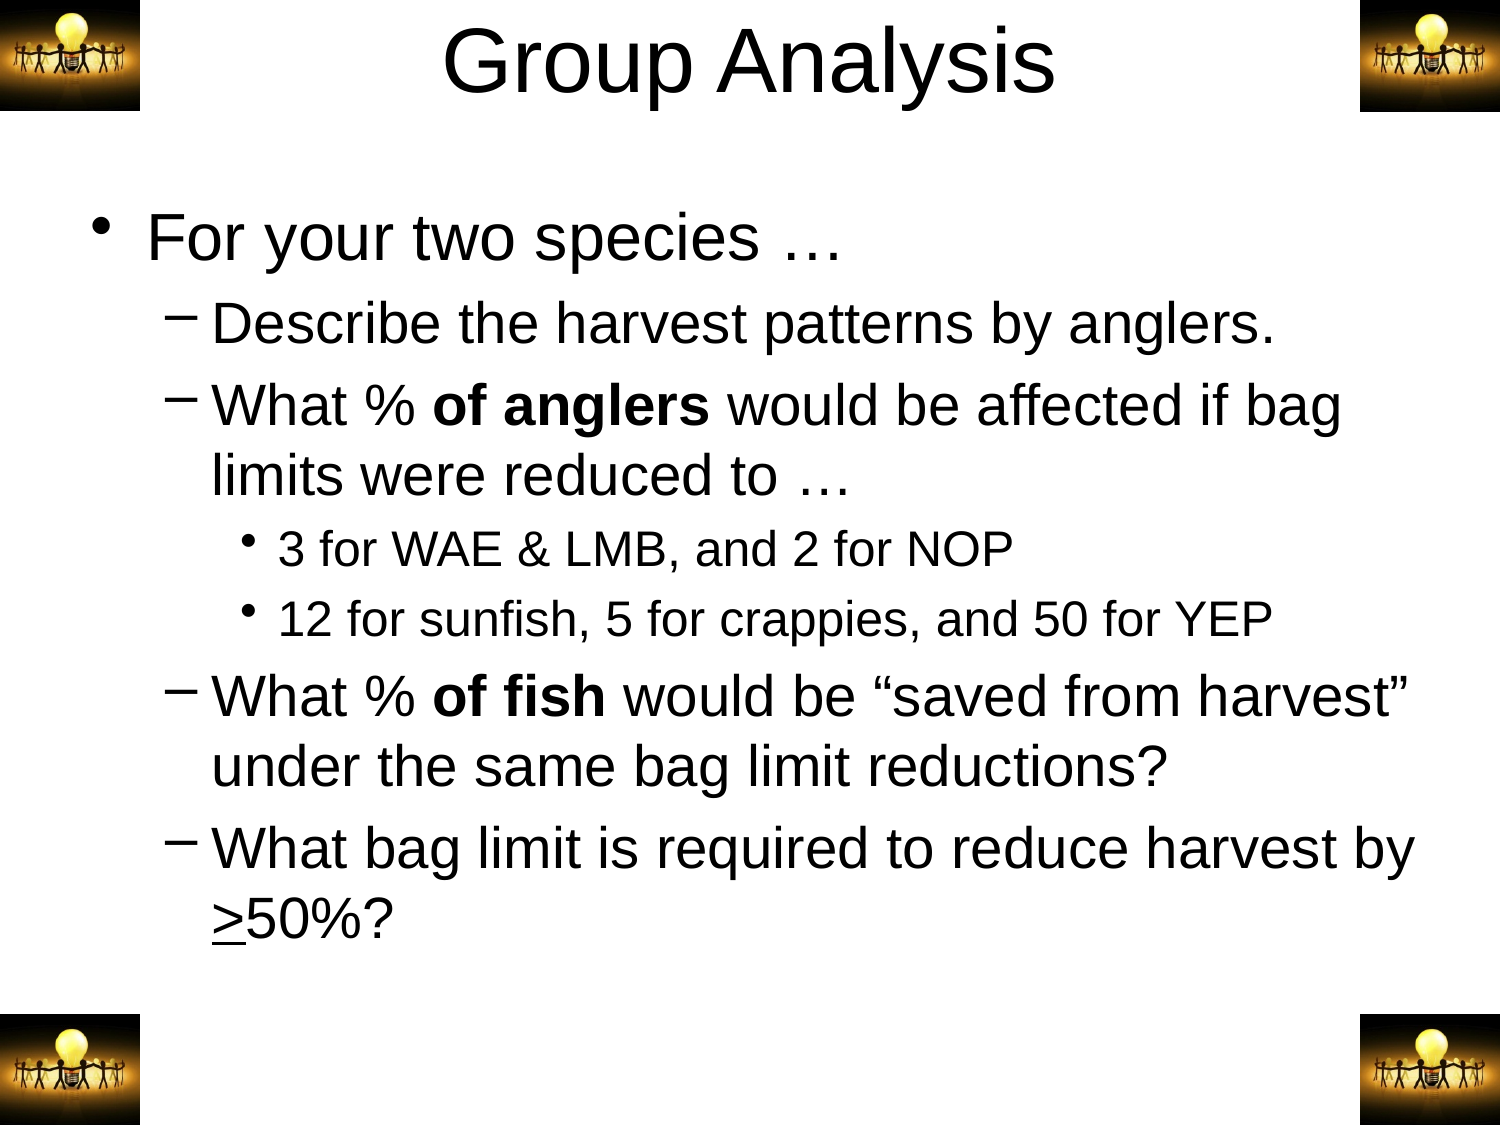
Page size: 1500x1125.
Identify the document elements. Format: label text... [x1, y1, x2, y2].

list For your two species … Describe the harvest patterns by anglers. What % of anglers would be affected if bag limits were reduced to … 3 for WAE & LMB, and 2 for NOP 12 for sunfish, 5 for crappies, and 50 for YEP What % of fish would be “saved from harvest” under the same bag limit reductions? What bag limit is required to reduce harvest by >50%? [75, 185, 1436, 988]
title Group Analysis [141, 0, 1358, 112]
picture [1360, 0, 1500, 113]
picture [1360, 1013, 1500, 1125]
picture [0, 0, 140, 112]
picture [0, 1014, 140, 1125]
